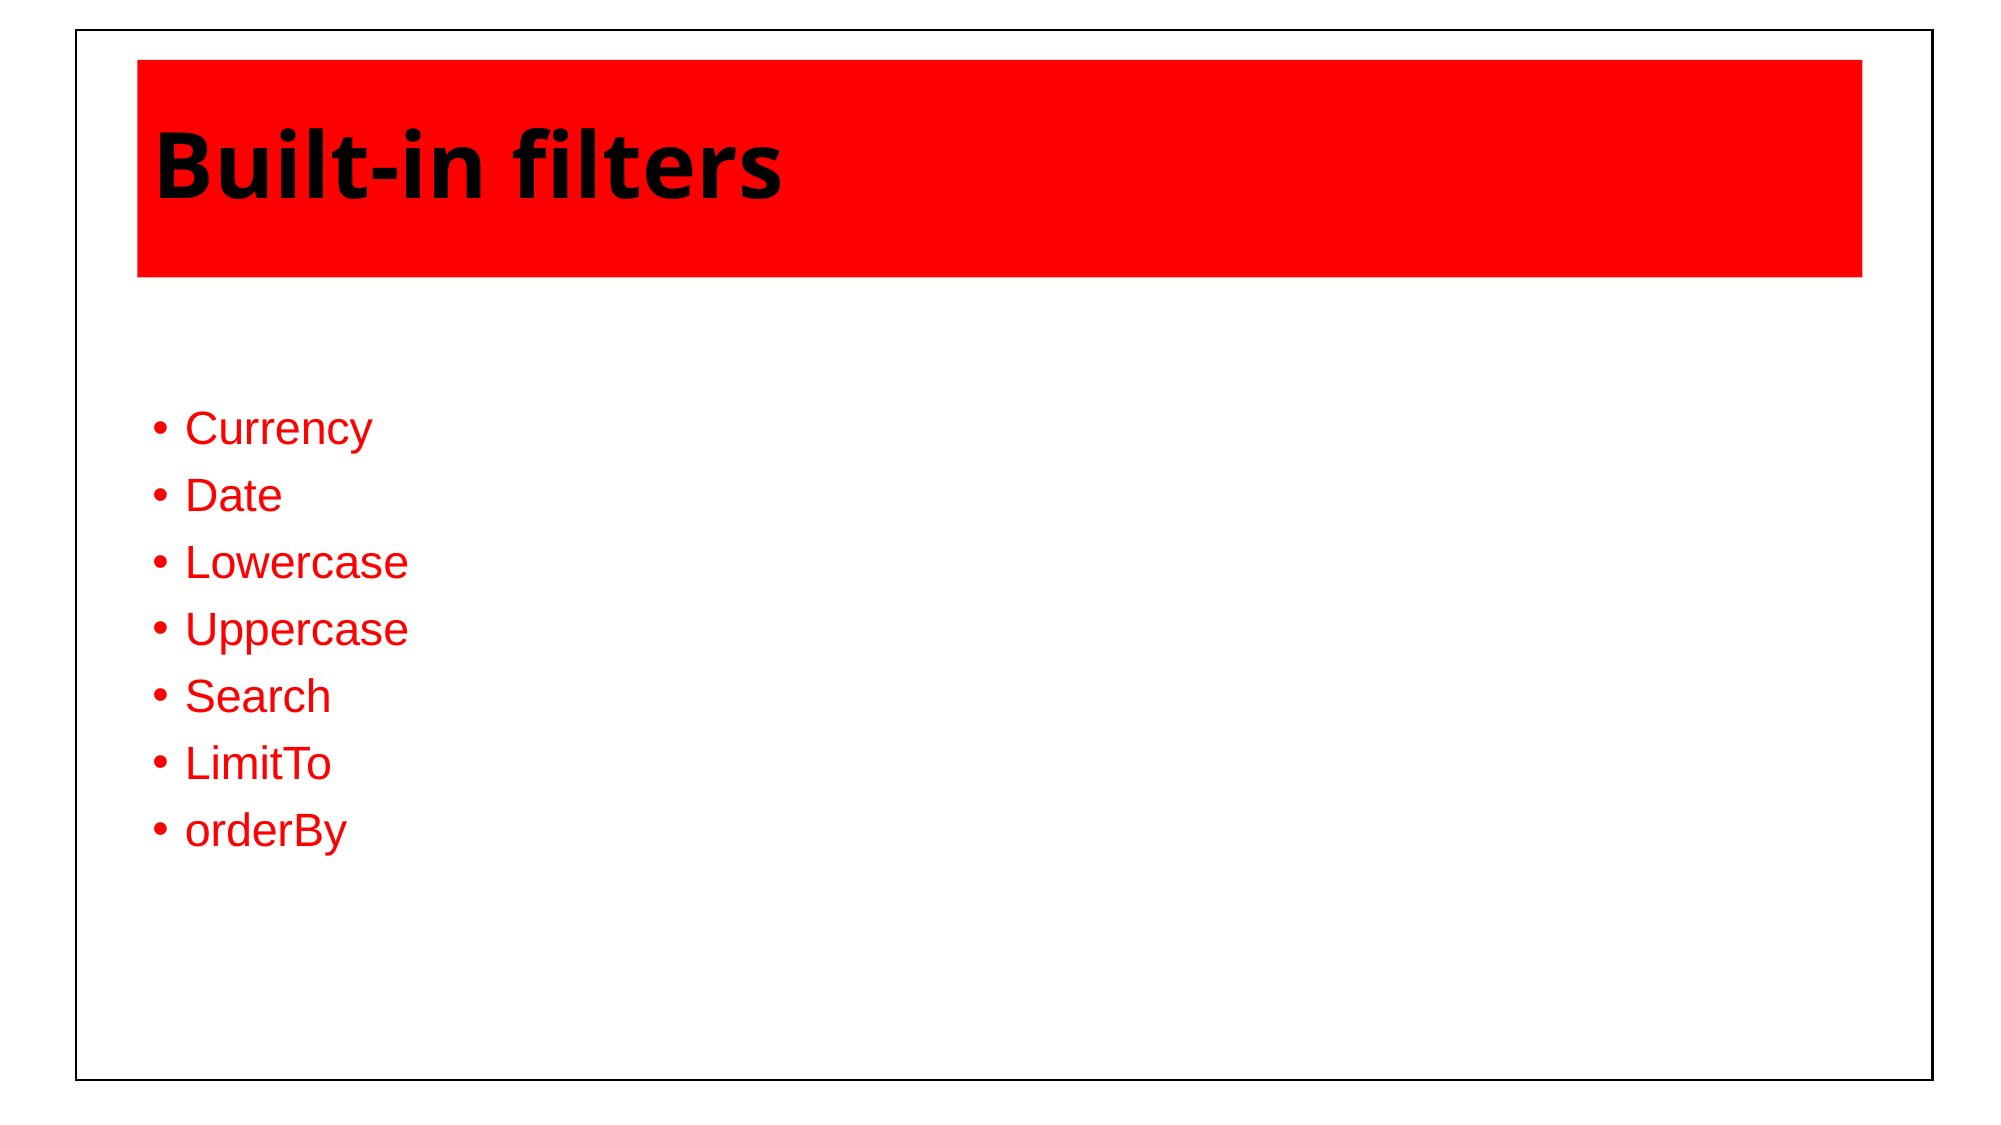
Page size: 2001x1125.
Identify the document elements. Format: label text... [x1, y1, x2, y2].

list Currency Date Lowercase Uppercase Search LimitTo orderBy [137, 397, 1863, 866]
title Built-in filters [137, 59, 1863, 278]
text_box [75, 29, 1934, 1081]
